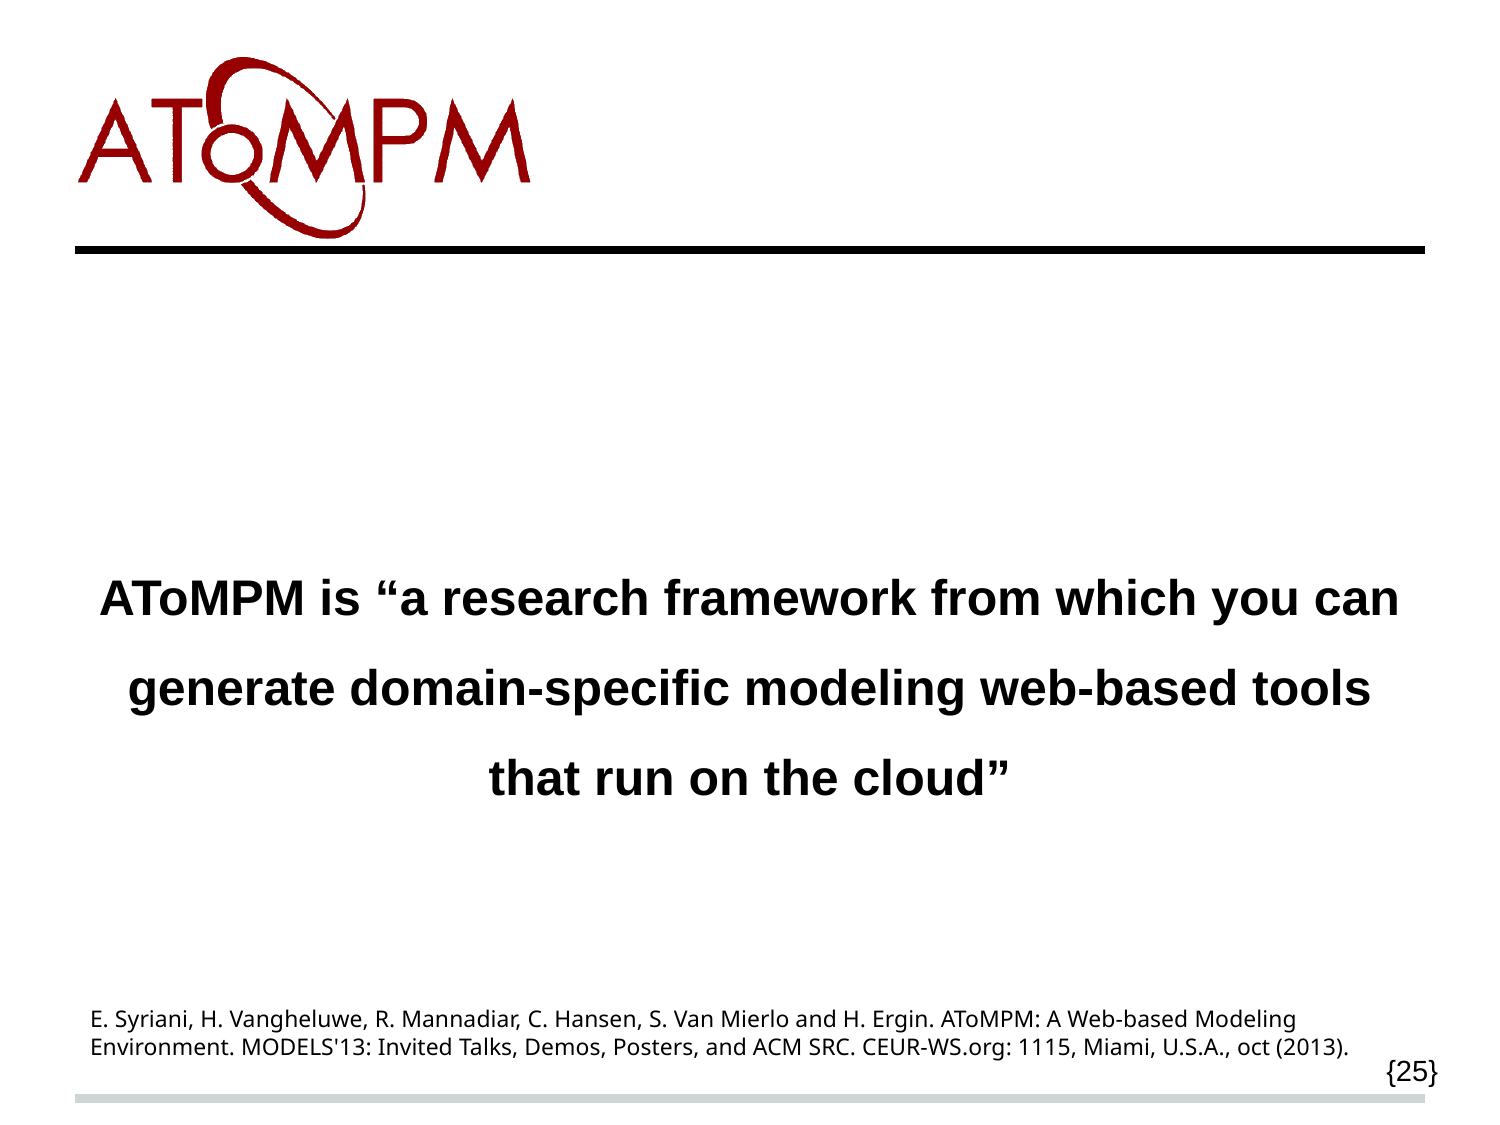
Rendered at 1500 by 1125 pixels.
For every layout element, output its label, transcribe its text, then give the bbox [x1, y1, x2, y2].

picture [74, 53, 534, 242]
text_box E. Syriani, H. Vangheluwe, R. Mannadiar, C. Hansen, S. Van Mierlo and H. Ergin. AToMPM: A Web-based Modeling Environment. MODELS'13: Invited Talks, Demos, Posters, and ACM SRC. CEUR-WS.org: 1115, Miami, U.S.A., oct (2013). [74, 989, 1425, 1078]
text_box {25} [1371, 1037, 1500, 1125]
list AToMPM is “a research framework from which you can generate domain-specific modeling web-based tools that run on the cloud” [75, 262, 1425, 989]
